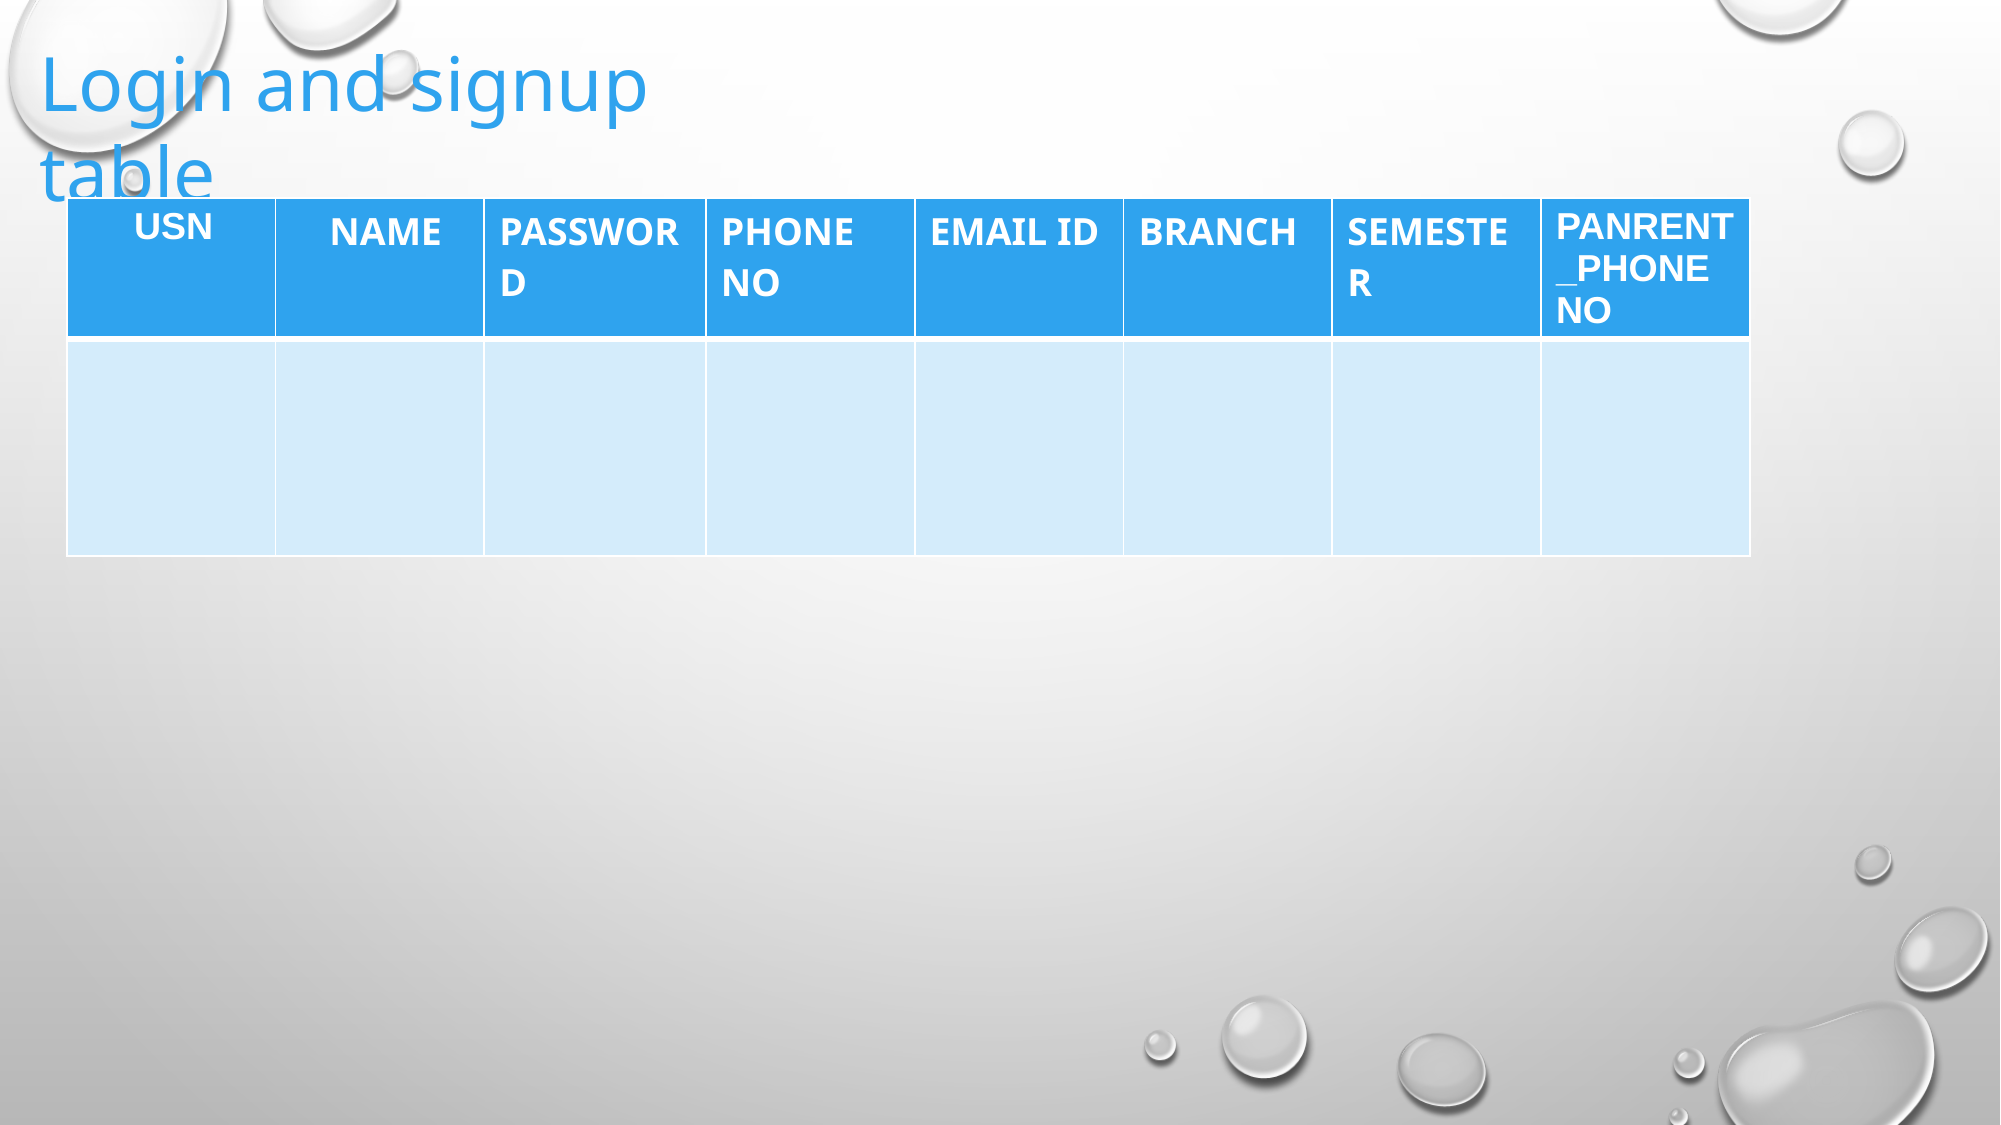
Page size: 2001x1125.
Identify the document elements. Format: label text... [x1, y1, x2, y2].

table_cell [1333, 342, 1540, 555]
table_header NAME [276, 199, 483, 336]
table_header PHONE NO [707, 199, 914, 336]
table_header SEMESTER [1333, 199, 1540, 336]
table_cell [485, 342, 705, 555]
table_header USN [68, 199, 275, 336]
table_header EMAIL ID [916, 199, 1123, 336]
table_cell [1542, 342, 1749, 555]
table_header PANRENT_PHONENO [1542, 199, 1749, 336]
table_cell [1124, 342, 1331, 555]
text_box Login and signup table [24, 28, 743, 135]
picture [0, 0, 2000, 1125]
table_cell [707, 342, 914, 555]
table_cell [276, 342, 483, 555]
table_cell [916, 342, 1123, 555]
table_cell [68, 342, 275, 555]
table_header PASSWORD [485, 199, 705, 336]
table_header BRANCH [1124, 199, 1331, 336]
